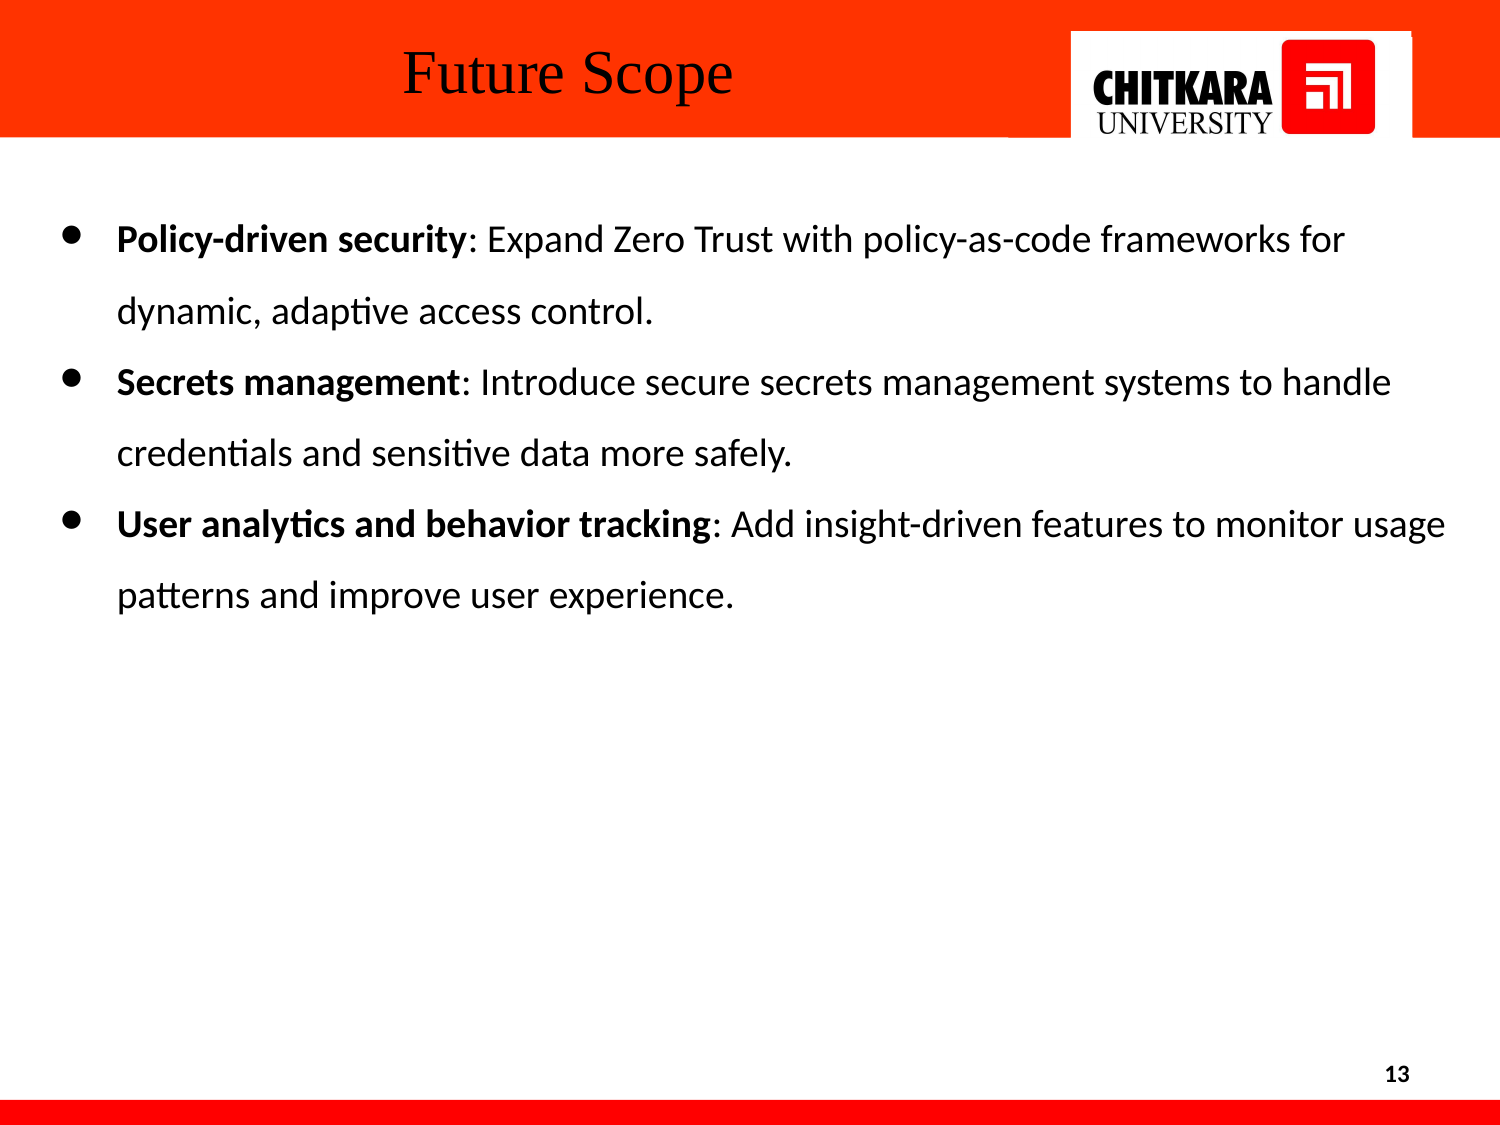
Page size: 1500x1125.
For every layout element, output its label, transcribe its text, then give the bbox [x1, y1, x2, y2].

picture [1074, 37, 1390, 138]
text_box ‹#› [1074, 1042, 1425, 1103]
text_box Future Scope [75, 0, 1063, 138]
text_box Policy-driven security: Expand Zero Trust with policy-as-code frameworks for dynamic, adaptive access control. Secrets management: Introduce secure secrets management systems to handle credentials and sensitive data more safely. User analytics and behavior tracking: Add insight-driven features to monitor usage patterns and improve user experience. [26, 182, 1477, 976]
